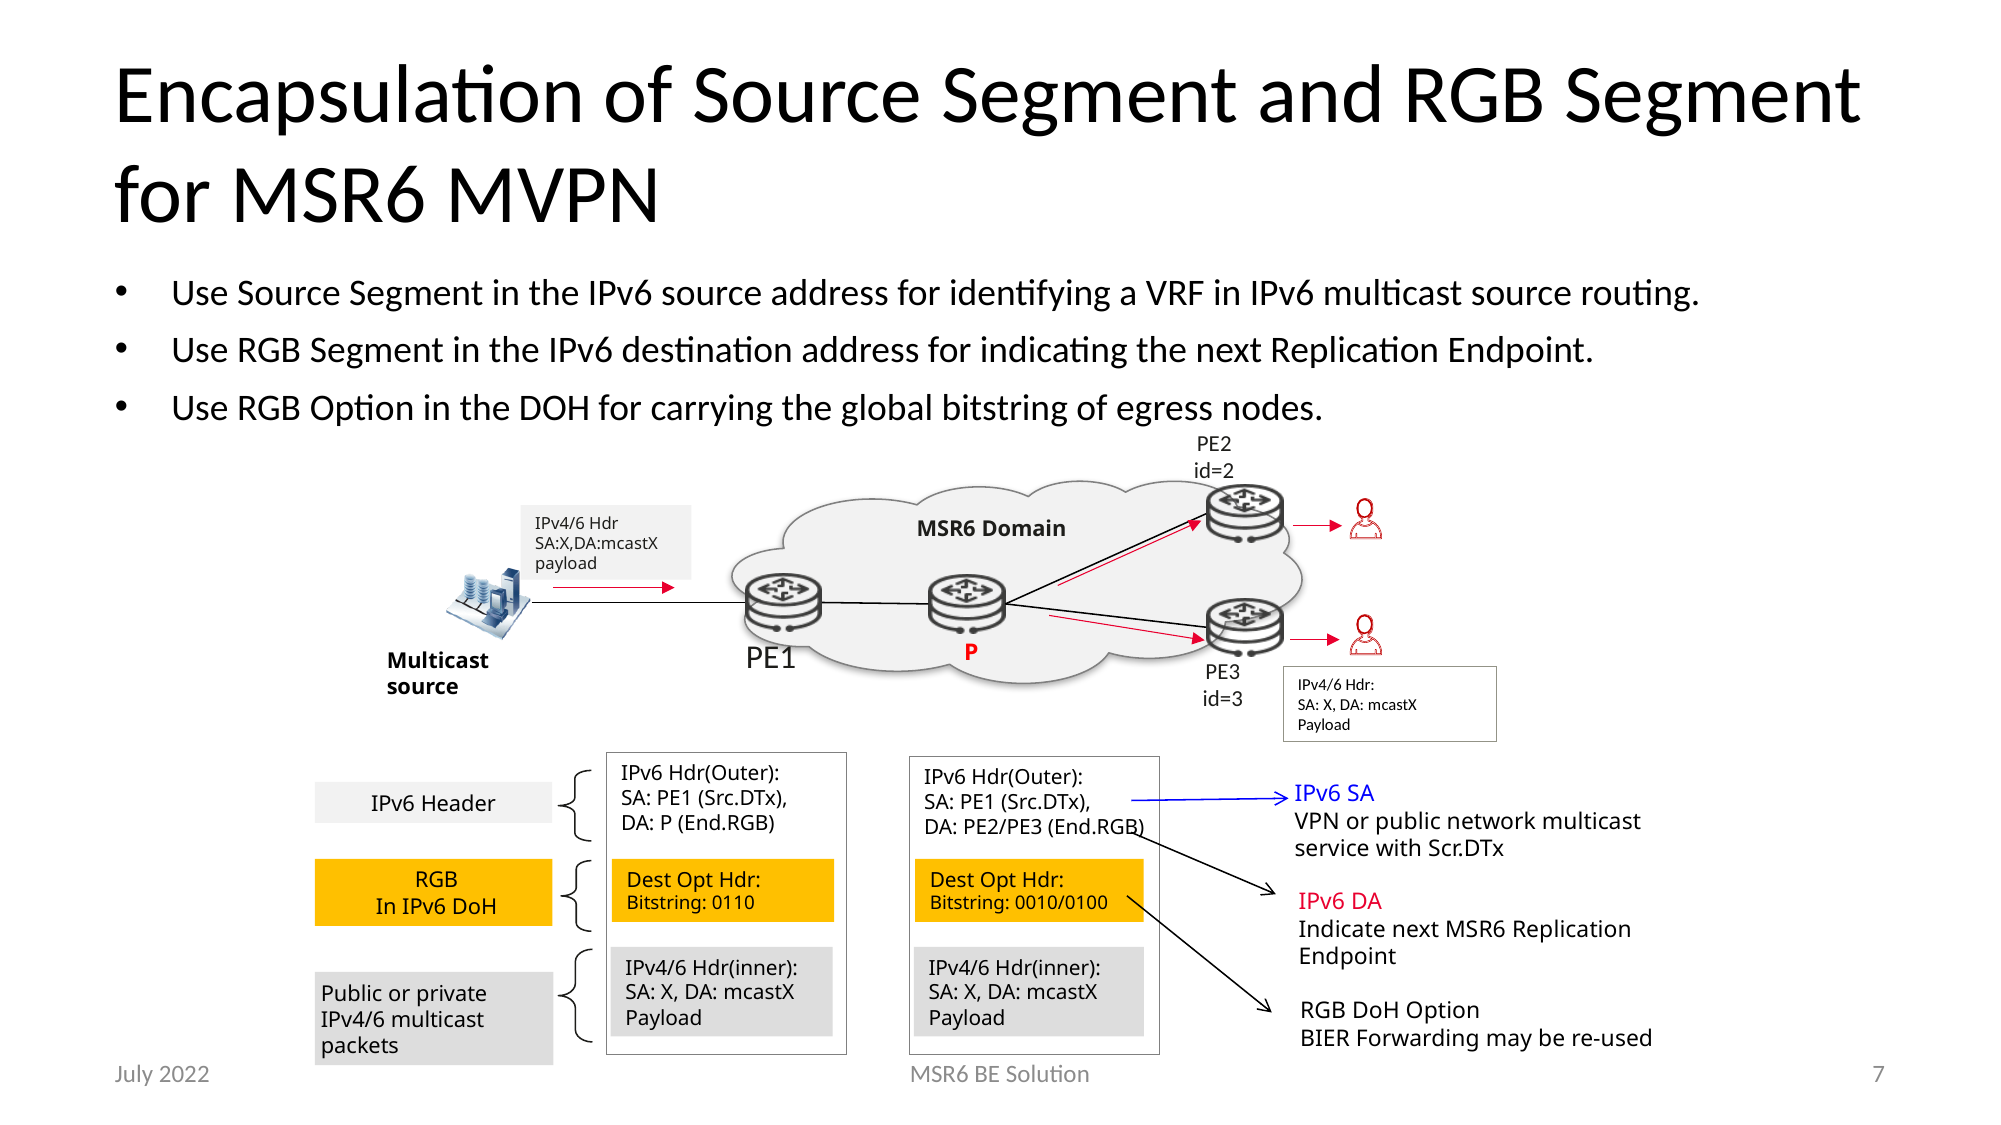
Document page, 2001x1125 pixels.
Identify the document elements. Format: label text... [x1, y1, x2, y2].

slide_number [99, 1042, 567, 1103]
slide_number 7 [1433, 1042, 1900, 1103]
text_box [314, 420, 1716, 1067]
list Use Source Segment in the IPv6 source address for identifying a VRF in IPv6 multicast source routing. Use RGB Segment in the IPv6 destination address for indicating the next Replication Endpoint. Use RGB Option in the DOH for carrying the global bitstring of egress nodes. [99, 260, 1900, 499]
text_box MSR6 BE Solution [627, 1075, 1373, 1103]
title Encapsulation of Source Segment and RGB Segment for MSR6 MVPN [99, 45, 1900, 233]
